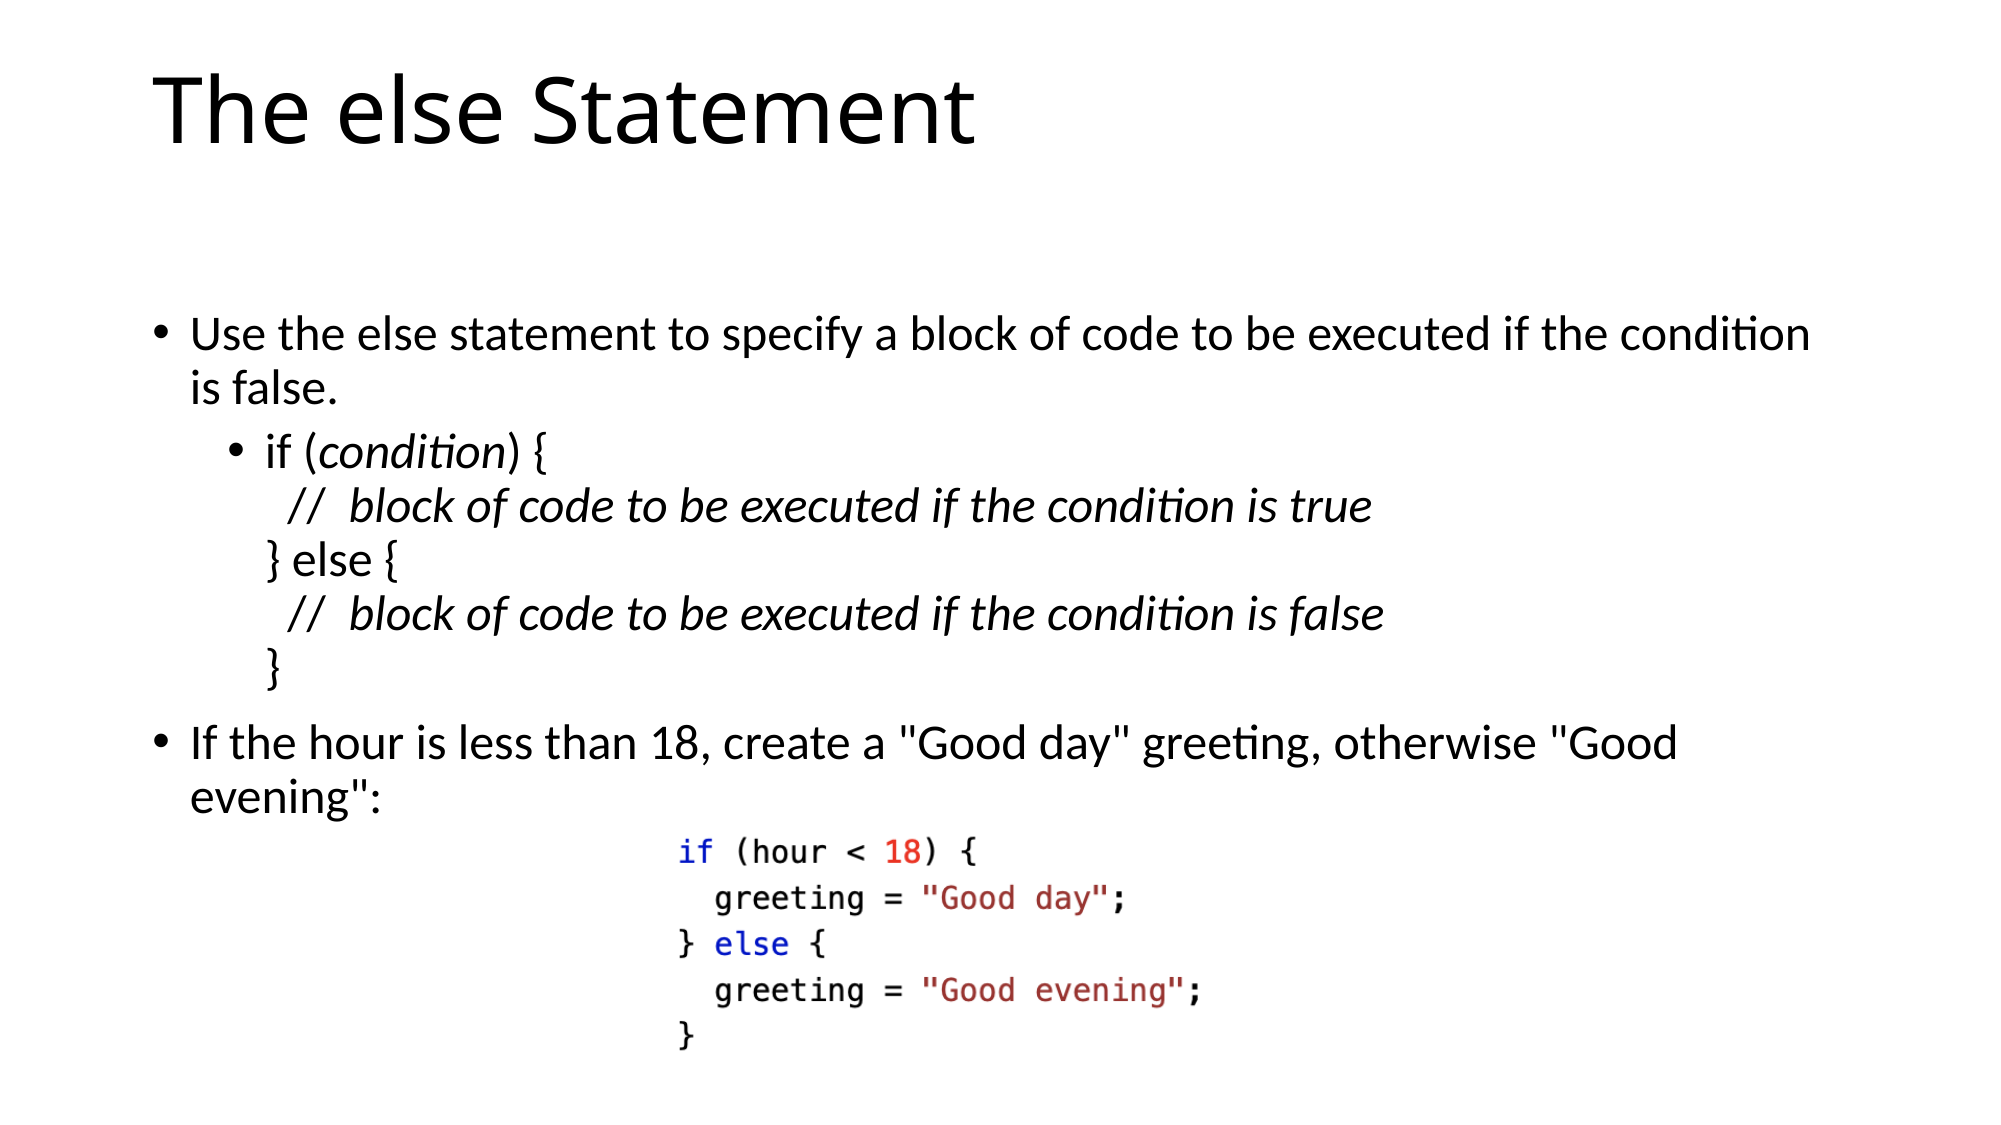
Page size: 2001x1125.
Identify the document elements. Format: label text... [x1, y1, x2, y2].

list Use the else statement to specify a block of code to be executed if the condition is false. if (condition) { // block of code to be executed if the condition is true } else { // block of code to be executed if the condition is false } If the hour is less than 18, create a "Good day" greeting, otherwise "Good evening": [137, 299, 1863, 840]
picture [662, 821, 1224, 1066]
title The else Statement [137, 59, 1863, 278]
